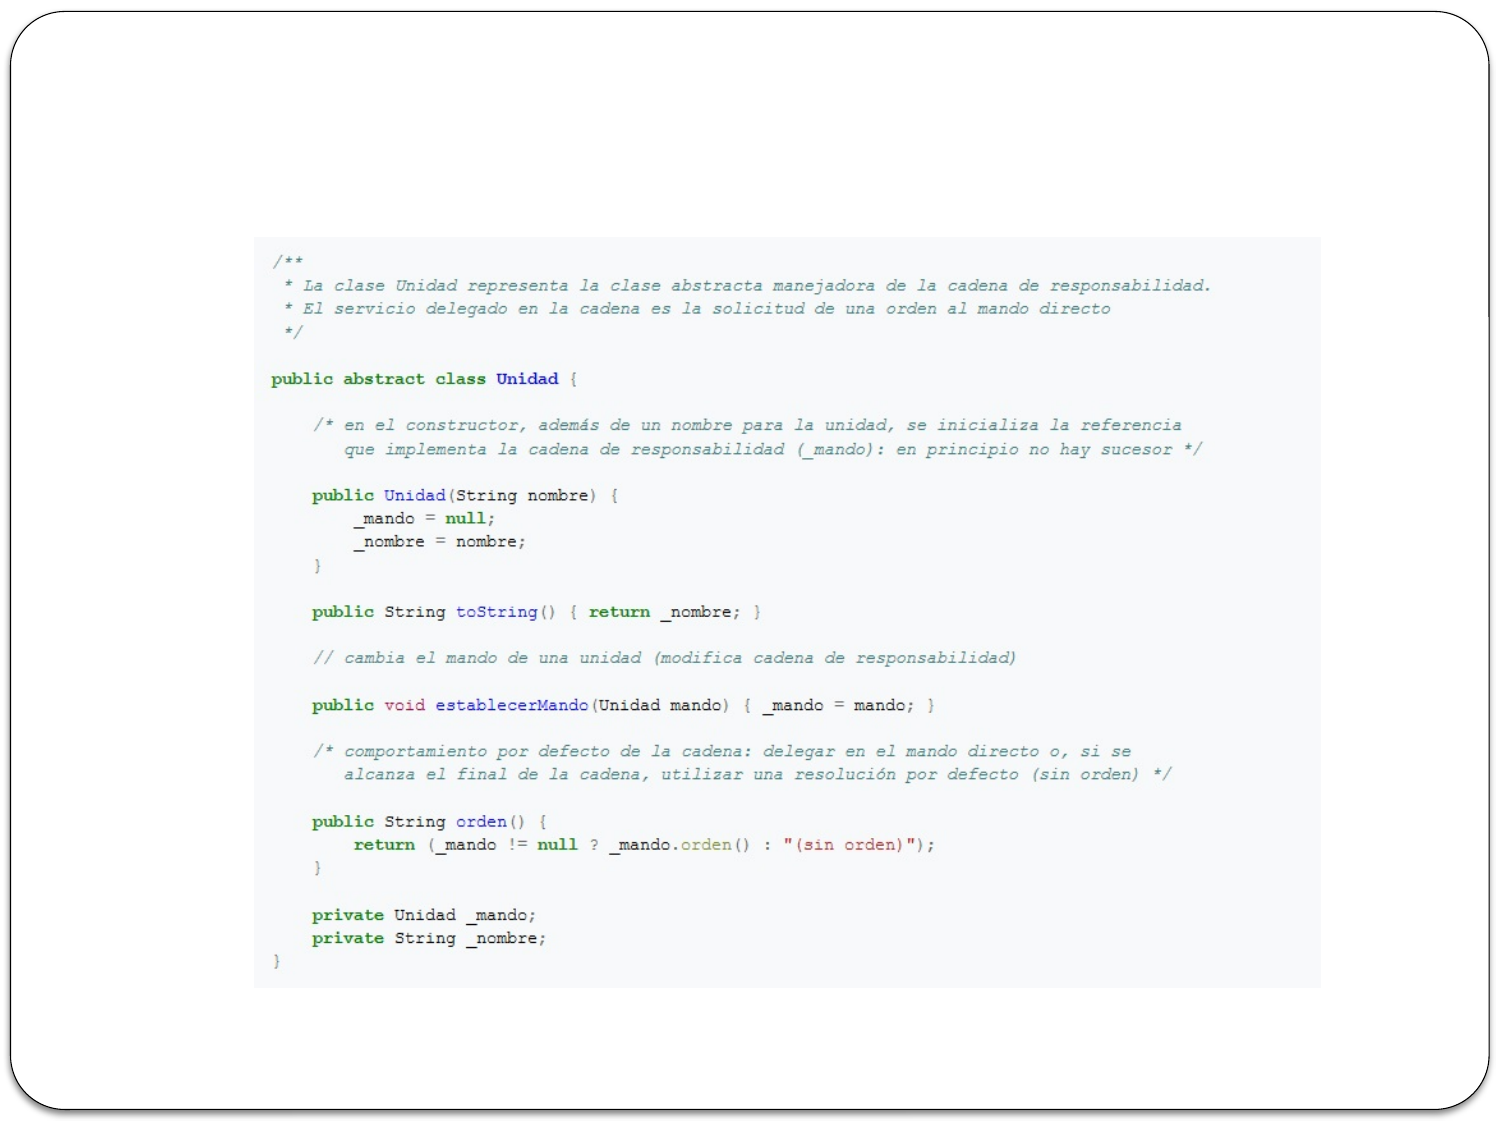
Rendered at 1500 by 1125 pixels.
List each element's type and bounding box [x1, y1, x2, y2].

list [253, 237, 1322, 988]
